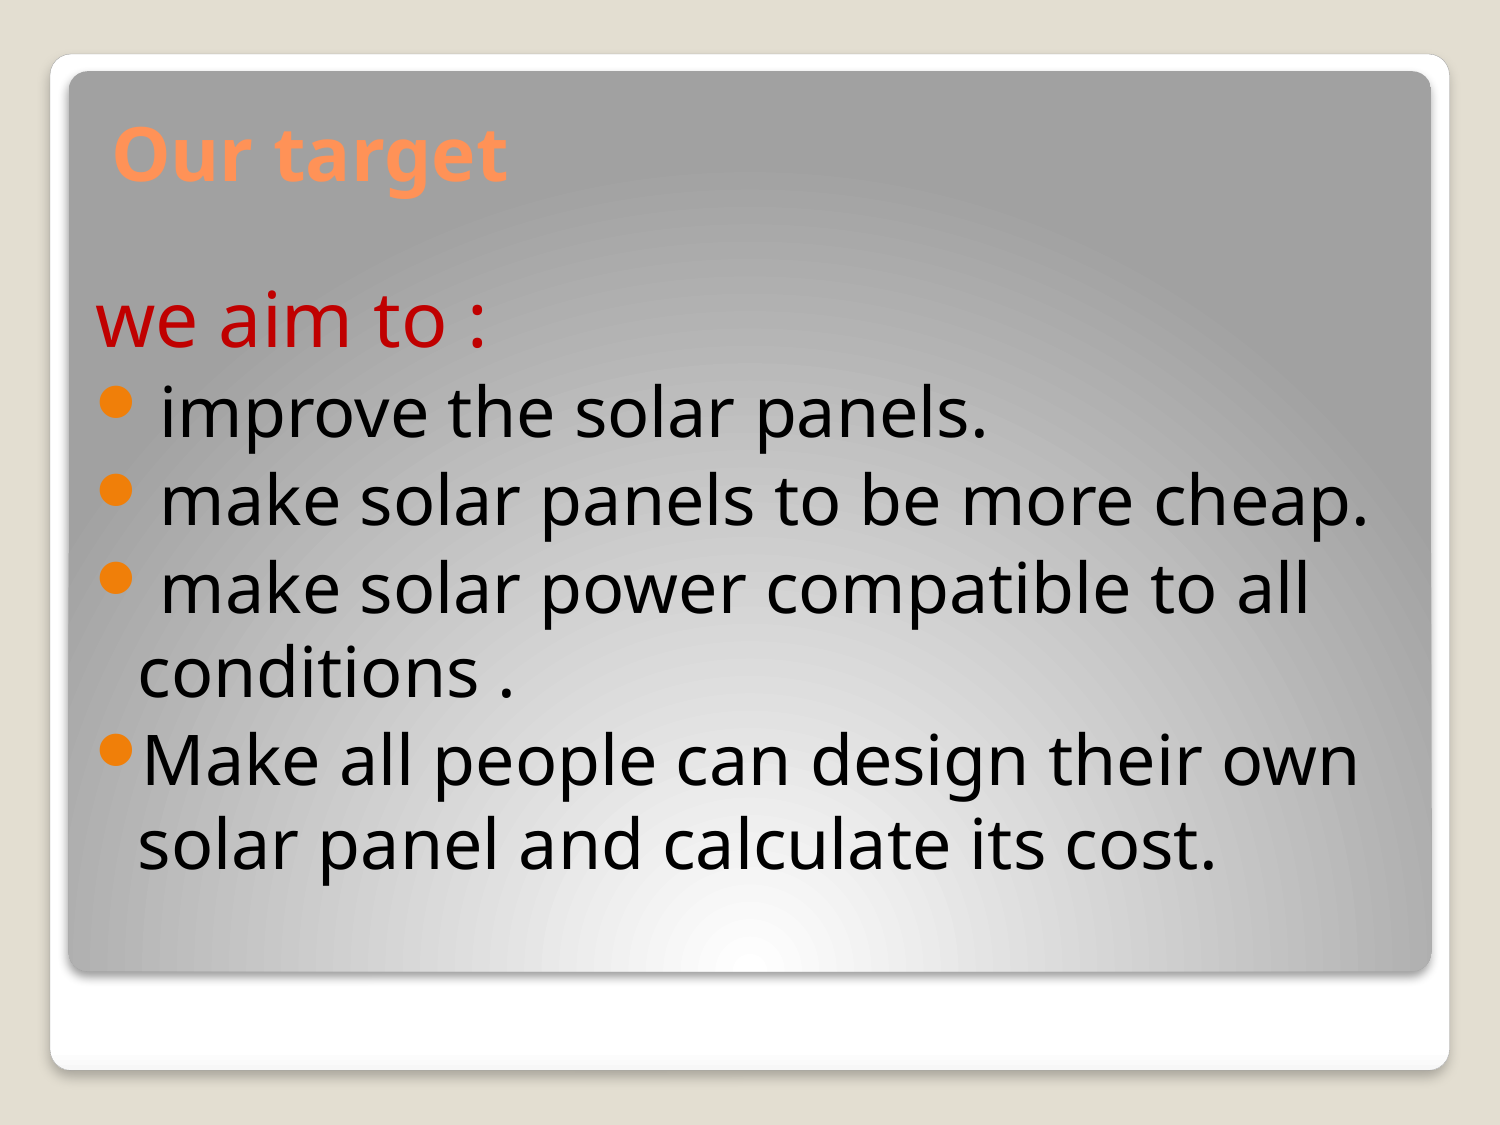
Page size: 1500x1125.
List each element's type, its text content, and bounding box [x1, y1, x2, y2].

title Our target [76, 30, 1420, 204]
list we aim to : improve the solar panels. make solar panels to be more cheap. make solar power compatible to all conditions . Make all people can design their own solar panel and calculate its cost. [64, 255, 1408, 943]
